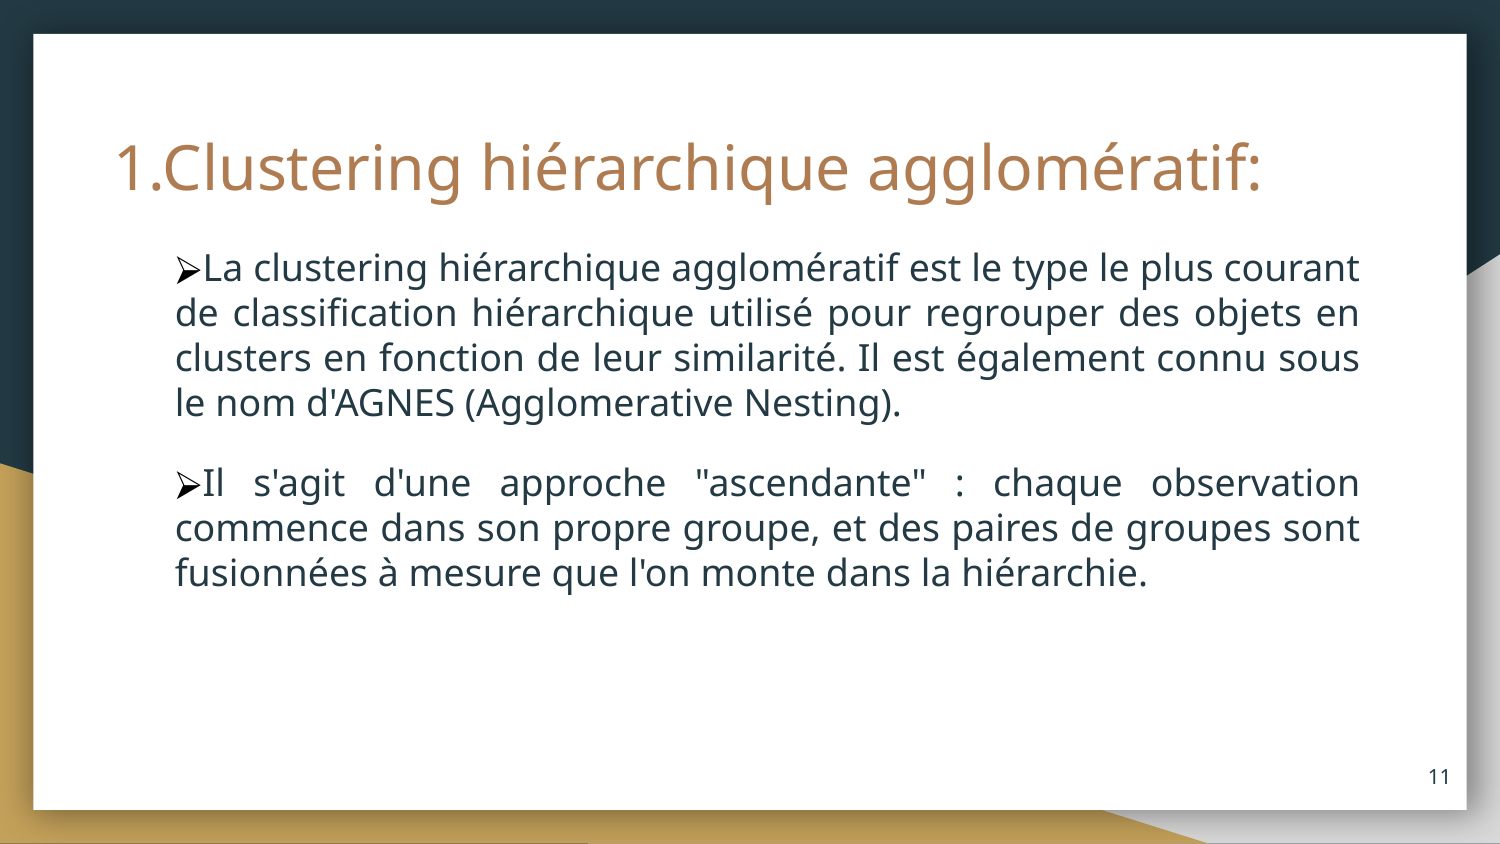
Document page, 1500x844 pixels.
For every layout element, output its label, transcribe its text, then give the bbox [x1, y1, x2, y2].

text_box La clustering hiérarchique agglomératif est le type le plus courant de classification hiérarchique utilisé pour regrouper des objets en clusters en fonction de leur similarité. Il est également connu sous le nom d'AGNES (Agglomerative Nesting). Il s'agit d'une approche "ascendante" : chaque observation commence dans son propre groupe, et des paires de groupes sont fusionnées à mesure que l'on monte dans la hiérarchie. [159, 236, 1377, 637]
title 1.Clustering hiérarchique agglomératif: [98, 112, 1456, 221]
slide_number ‹#› [1376, 745, 1467, 810]
